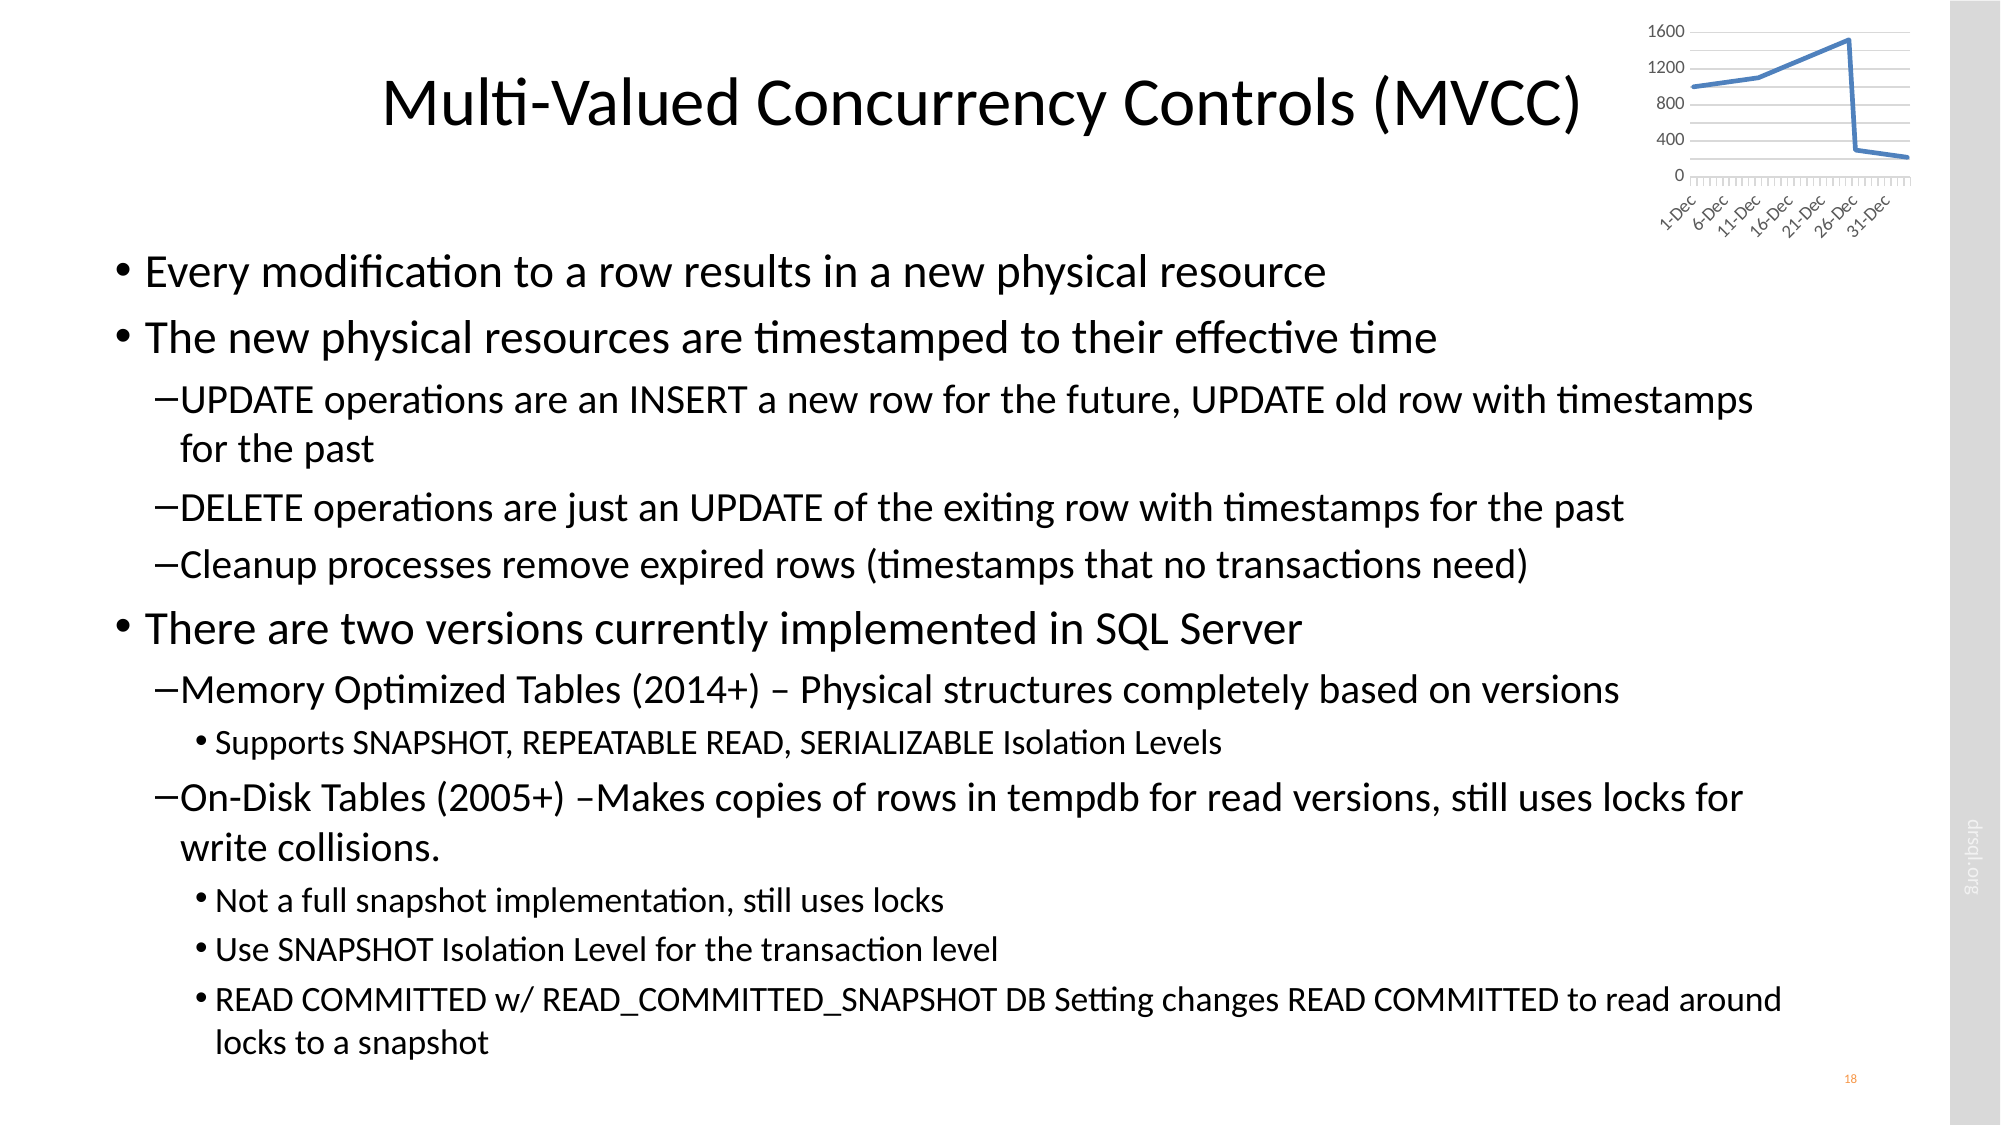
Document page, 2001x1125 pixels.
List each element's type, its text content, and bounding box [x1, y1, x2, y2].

chart [1641, 18, 1917, 248]
title Multi-Valued Concurrency Controls (MVCC) [99, 45, 1636, 232]
list Every modification to a row results in a new physical resource The new physical resources are timestamped to their effective time UPDATE operations are an INSERT a new row for the future, UPDATE old row with timestamps for the past DELETE operations are just an UPDATE of the exiting row with timestamps for the past Cleanup processes remove expired rows (timestamps that no transactions need) There are two versions currently implemented in SQL Server Memory Optimized Tables (2014+) – Physical structures completely based on versions Supports SNAPSHOT, REPEATABLE READ, SERIALIZABLE Isolation Levels On-Disk Tables (2005+) –Makes copies of rows in tempdb for read versions, still uses locks for write collisions. Not a full snapshot implementation, still uses locks Use SNAPSHOT Isolation Level for the transaction level READ COMMITTED w/ READ_COMMITTED_SNAPSHOT DB Setting changes READ COMMITTED to read around locks to a snapshot [99, 232, 1800, 1077]
